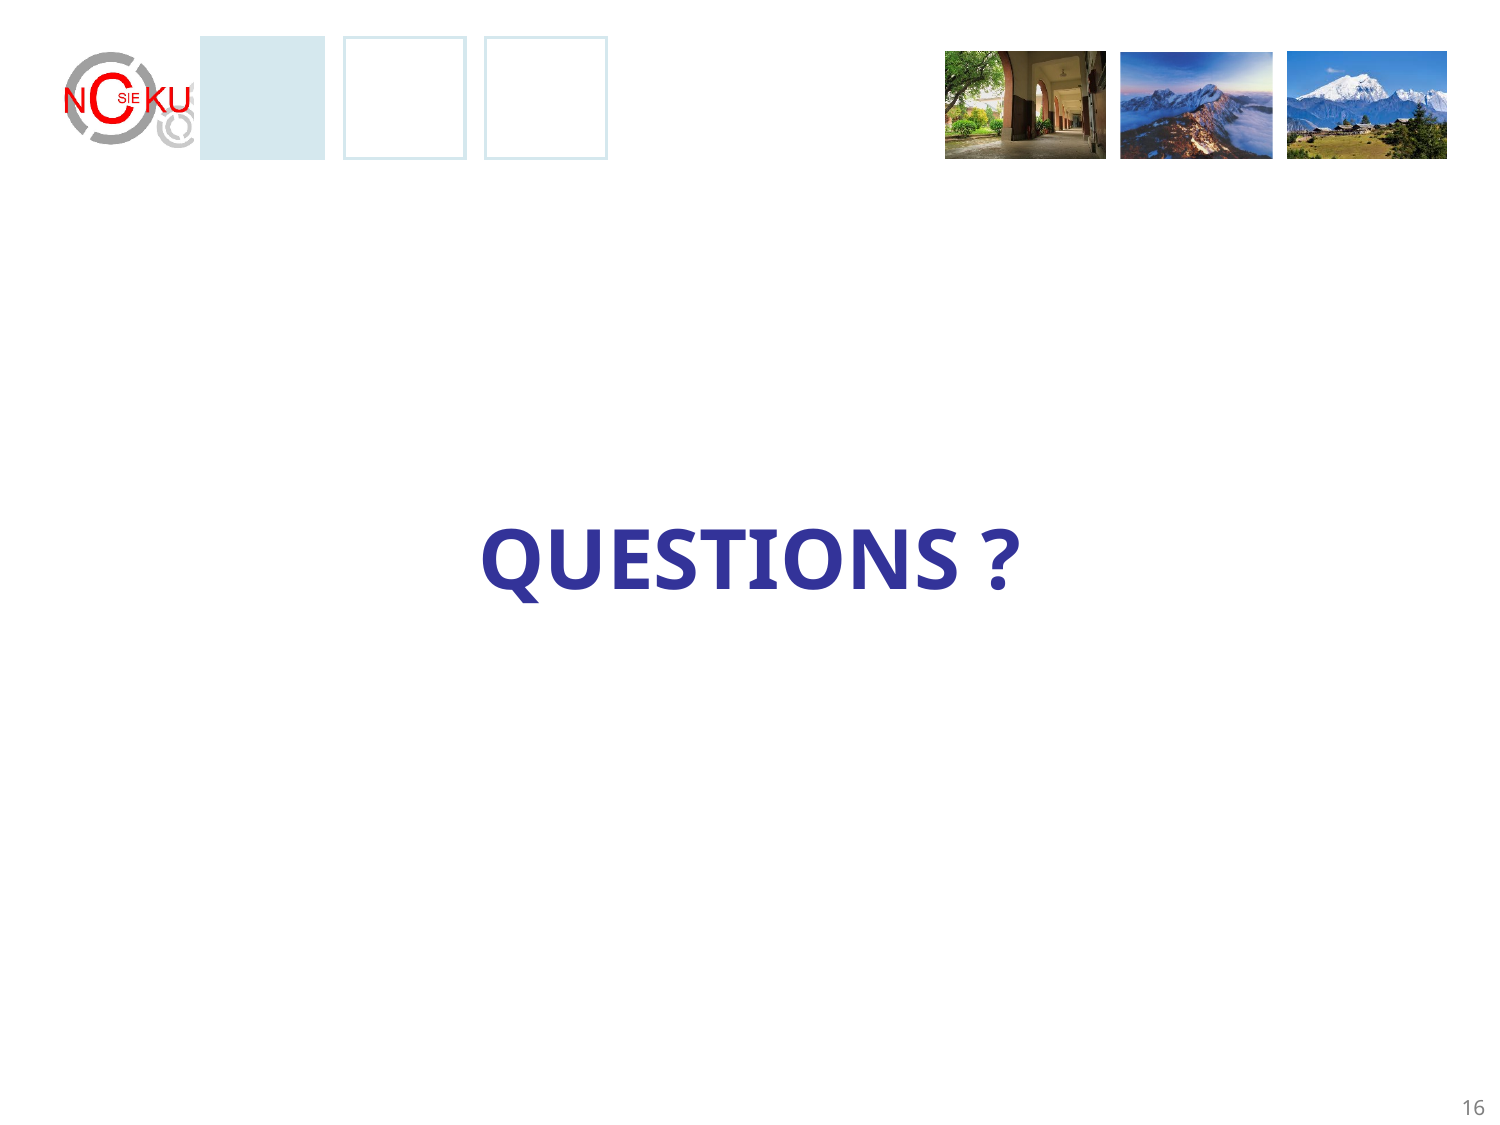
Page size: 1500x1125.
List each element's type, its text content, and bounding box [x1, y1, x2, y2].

picture [59, 37, 194, 161]
slide_number 16 [1423, 1087, 1500, 1125]
title QUESTIONS ? [112, 492, 1388, 633]
picture [1120, 52, 1273, 159]
picture [945, 51, 1106, 159]
picture [1287, 51, 1447, 159]
